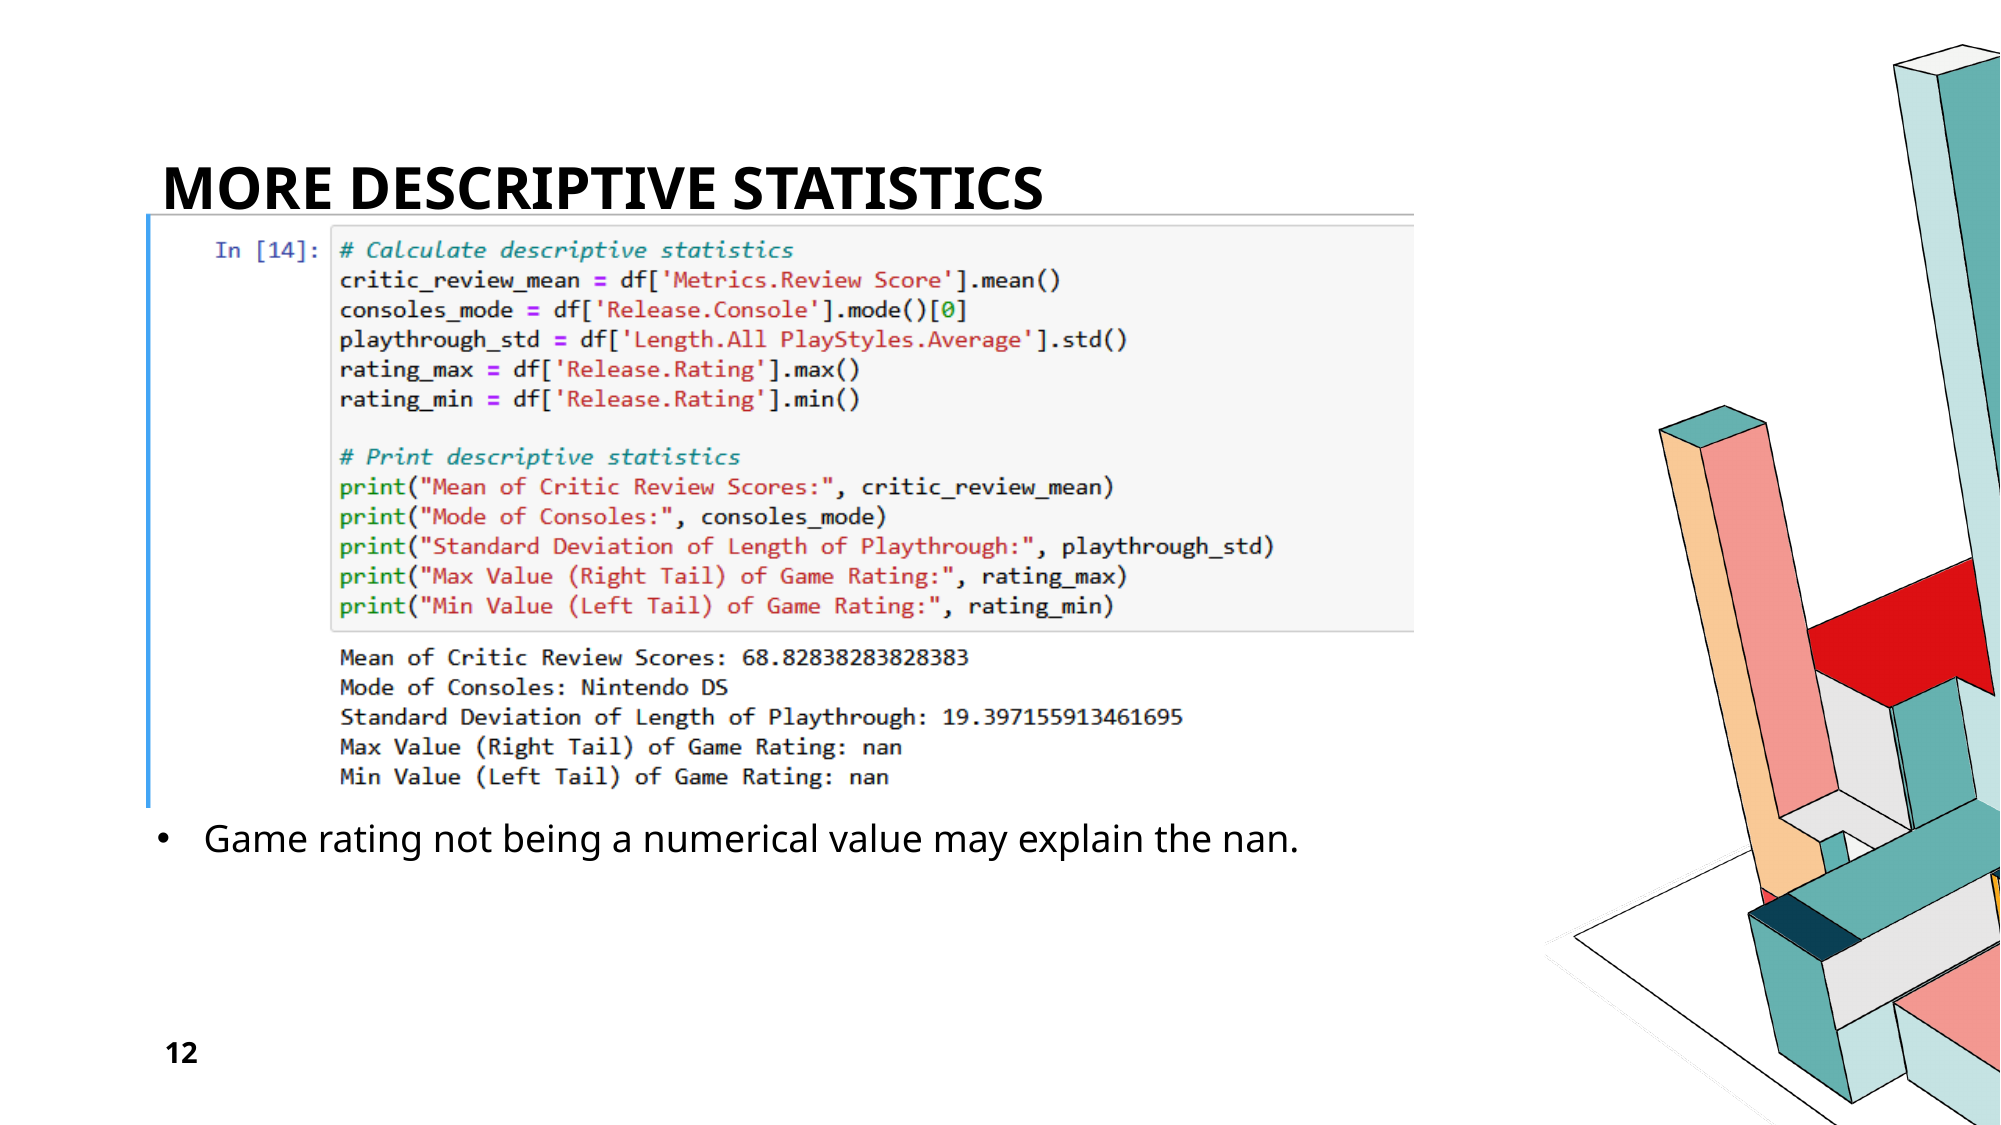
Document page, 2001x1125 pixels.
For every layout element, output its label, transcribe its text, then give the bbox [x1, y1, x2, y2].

text_box Game rating not being a numerical value may explain the nan. [142, 807, 1612, 868]
picture [146, 211, 1414, 808]
title More descriptive stATISTICS [146, 11, 1508, 230]
slide_number 12 [149, 1024, 588, 1085]
picture [1544, 43, 2000, 1125]
